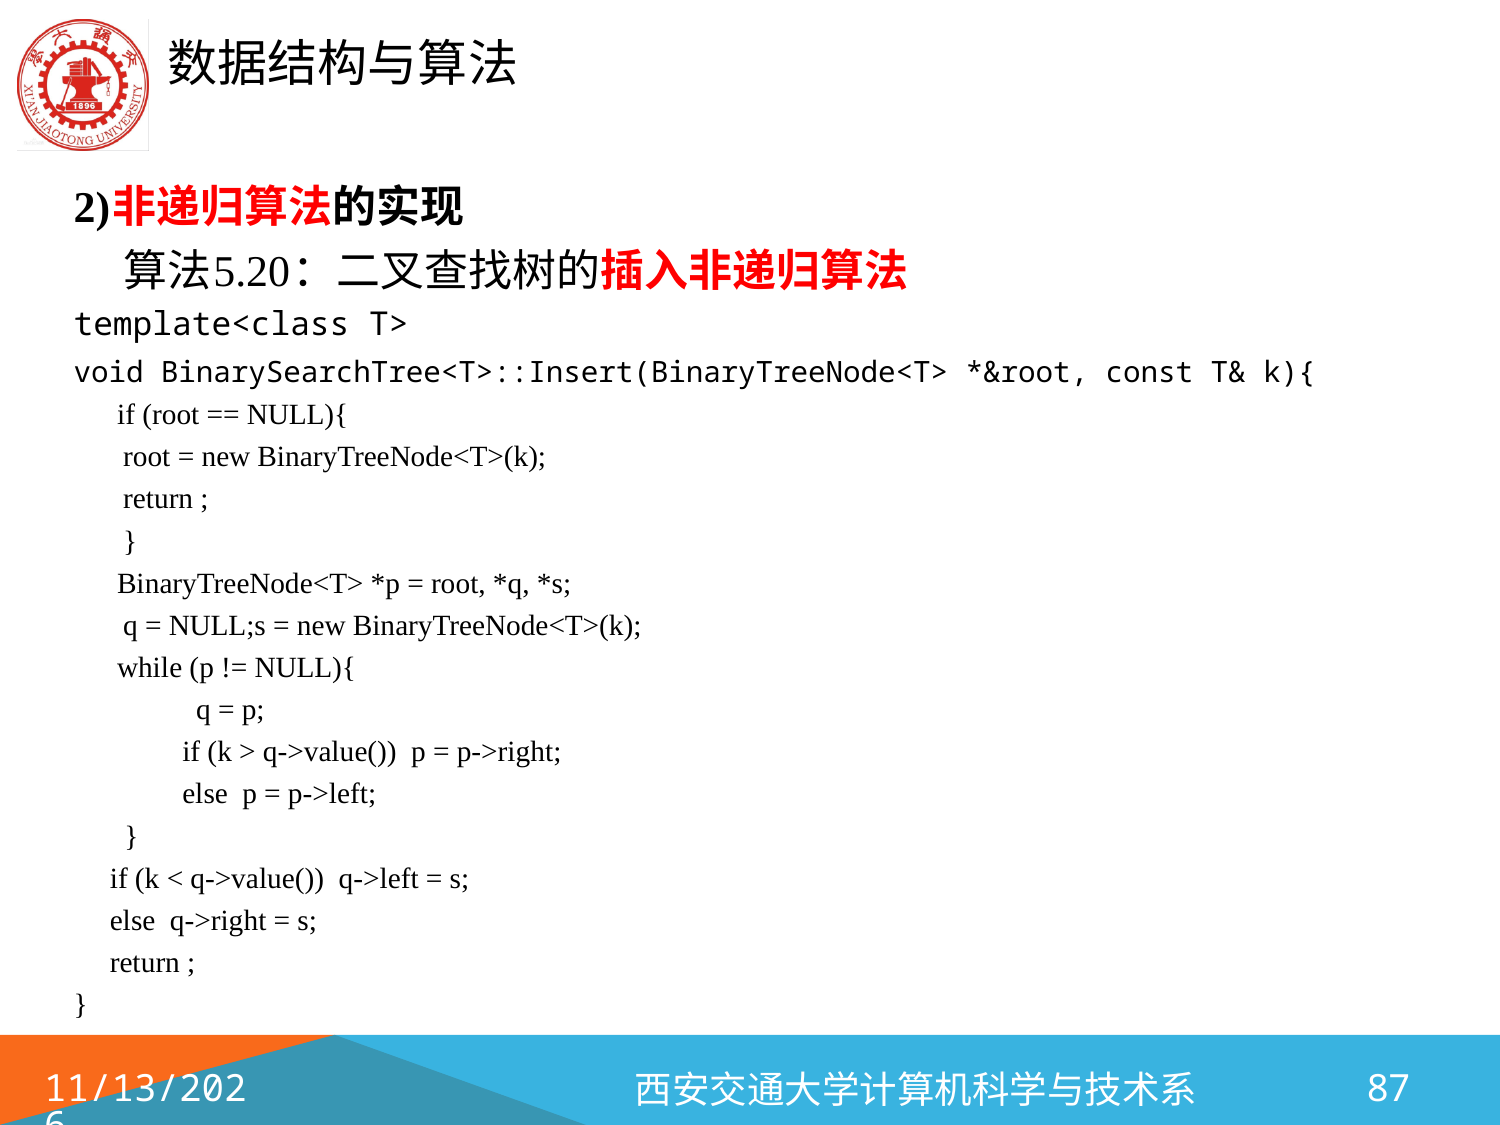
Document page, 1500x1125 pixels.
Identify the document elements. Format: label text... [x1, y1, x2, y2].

picture [17, 19, 149, 151]
list 2)非递归算法的实现 算法5.20：二叉查找树的插入非递归算法 template<class T> void BinarySearchTree<T>::Insert(BinaryTreeNode<T> *&root, const T& k){ if (root == NULL){ root = new BinaryTreeNode<T>(k); return ; } BinaryTreeNode<T> *p = root, *q, *s; q = NULL;s = new BinaryTreeNode<T>(k); while (p != NULL){ q = p; if (k > q->value()) p = p->right; else p = p->left; } if (k < q->value()) q->left = s; else q->right = s; return ; } [58, 160, 1430, 1043]
